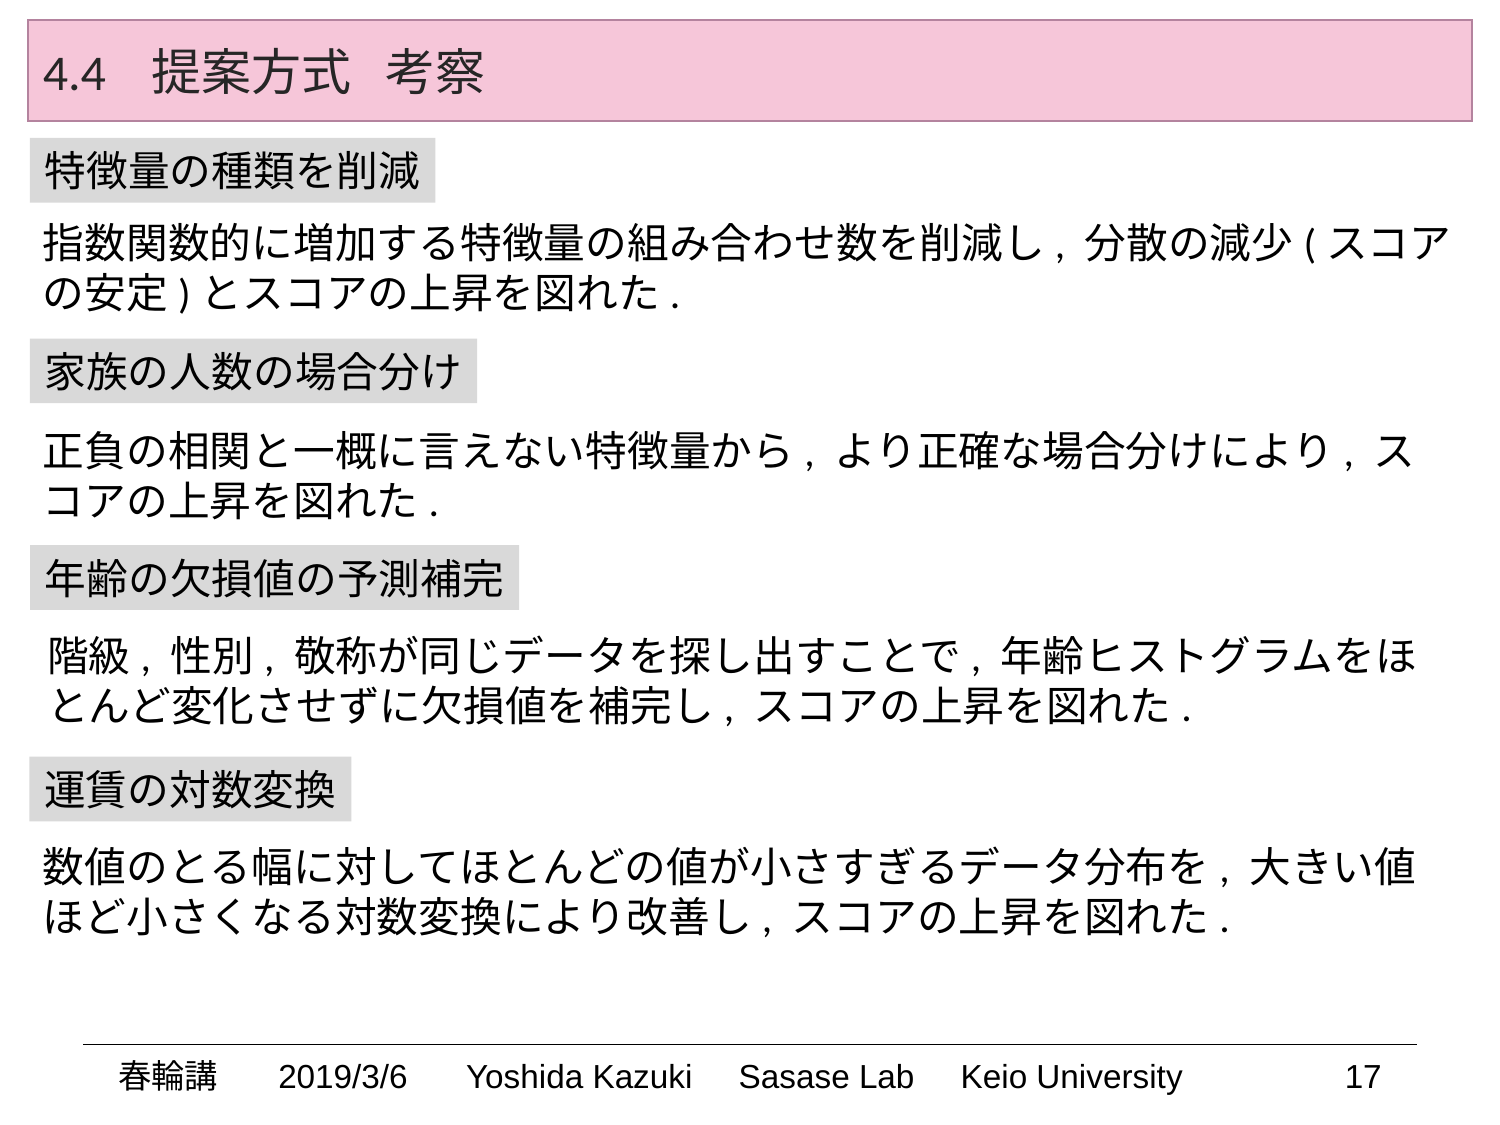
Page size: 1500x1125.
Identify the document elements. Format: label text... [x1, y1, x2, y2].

text_box 4.4 提案方式 考察 [27, 19, 1473, 122]
text_box 指数関数的に増加する特徴量の組み合わせ数を削減し, 分散の減少(スコアの安定)とスコアの上昇を図れた. [28, 209, 1472, 325]
text_box 正負の相関と一概に言えない特徴量から, より正確な場合分けにより, スコアの上昇を図れた. [28, 417, 1468, 532]
text_box 運賃の対数変換 [29, 756, 352, 822]
text_box 数値のとる幅に対してほとんどの値が小さすぎるデータ分布を, 大きい値ほど小さくなる対数変換により改善し, スコアの上昇を図れた. [28, 833, 1464, 949]
text_box 特徴量の種類を削減 [29, 137, 436, 203]
slide_number 17 [1059, 1045, 1397, 1105]
text_box 年齢の欠損値の予測補完 [30, 545, 520, 610]
text_box 階級, 性別, 敬称が同じデータを探し出すことで, 年齢ヒストグラムをほとんど変化させずに欠損値を補完し, スコアの上昇を図れた. [32, 622, 1472, 738]
footer Yoshida Kazuki Sasase Lab Keio University [440, 1057, 1059, 1092]
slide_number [103, 1045, 441, 1105]
text_box 家族の人数の場合分け [29, 338, 478, 404]
